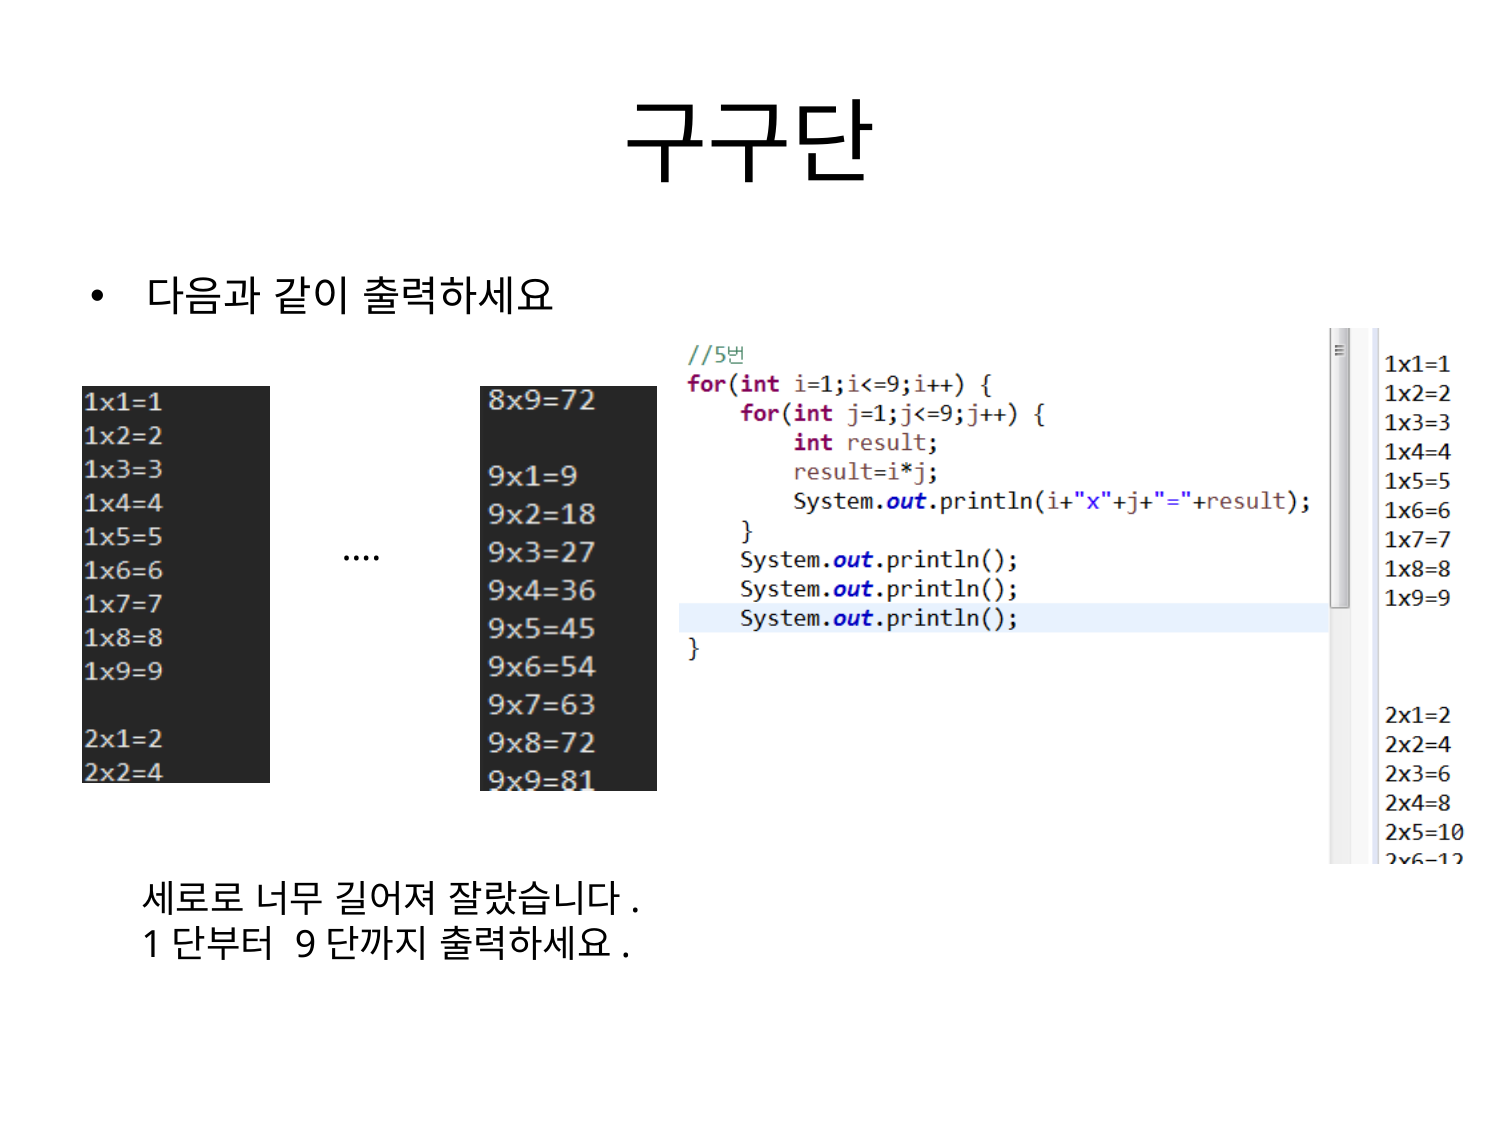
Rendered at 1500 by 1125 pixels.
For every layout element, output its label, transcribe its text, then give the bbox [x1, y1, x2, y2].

text_box 세로로 너무 길어져 잘랐습니다. 1단부터 9단까지 출력하세요. [126, 867, 656, 972]
text_box …. [326, 515, 397, 576]
title 구구단 [75, 45, 1425, 233]
list 다음과 같이 출력하세요 [75, 262, 738, 352]
picture [480, 386, 657, 791]
picture [81, 386, 270, 784]
picture [679, 327, 1472, 865]
